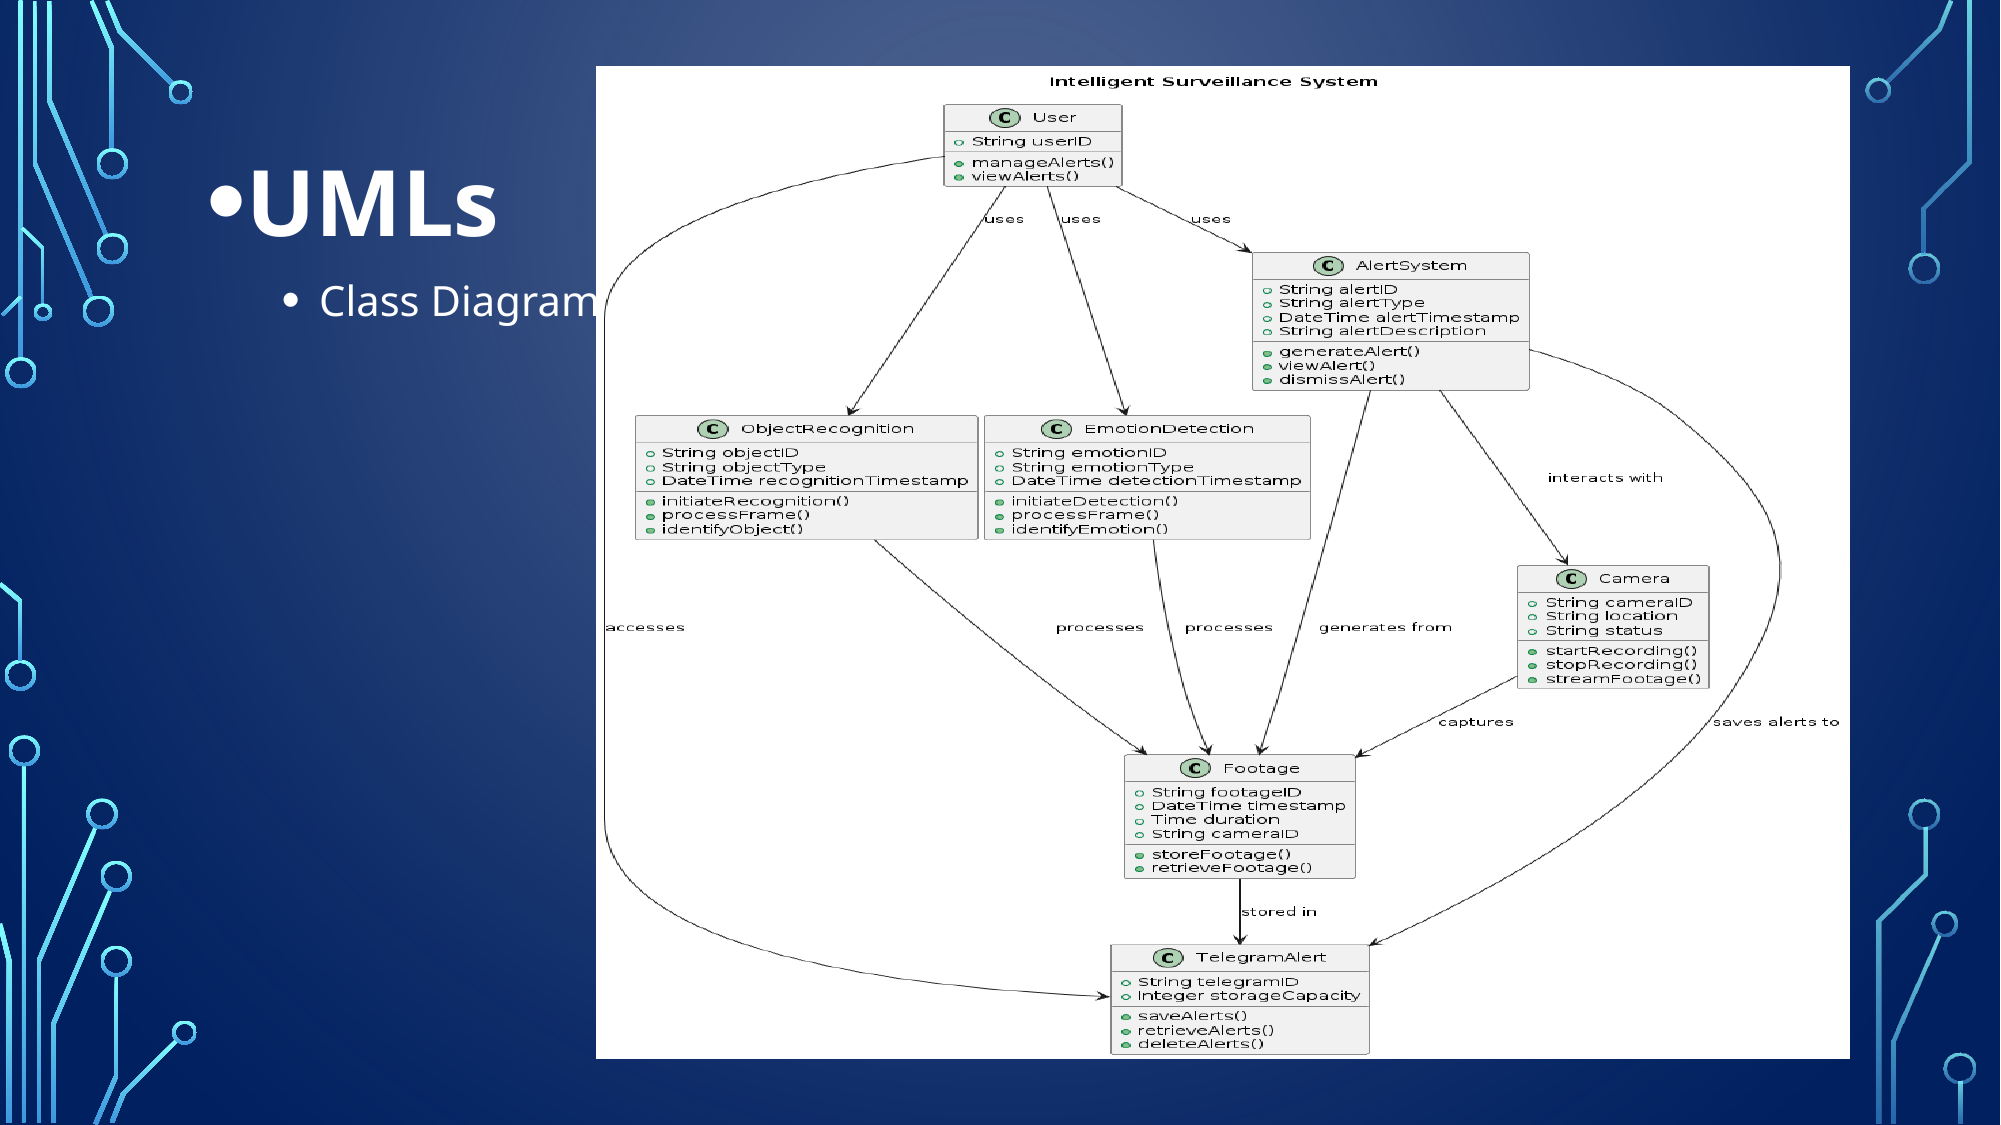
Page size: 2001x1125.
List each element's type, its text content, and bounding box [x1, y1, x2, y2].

list UMLs Class Diagram [191, 115, 596, 989]
picture [596, 66, 1850, 1059]
